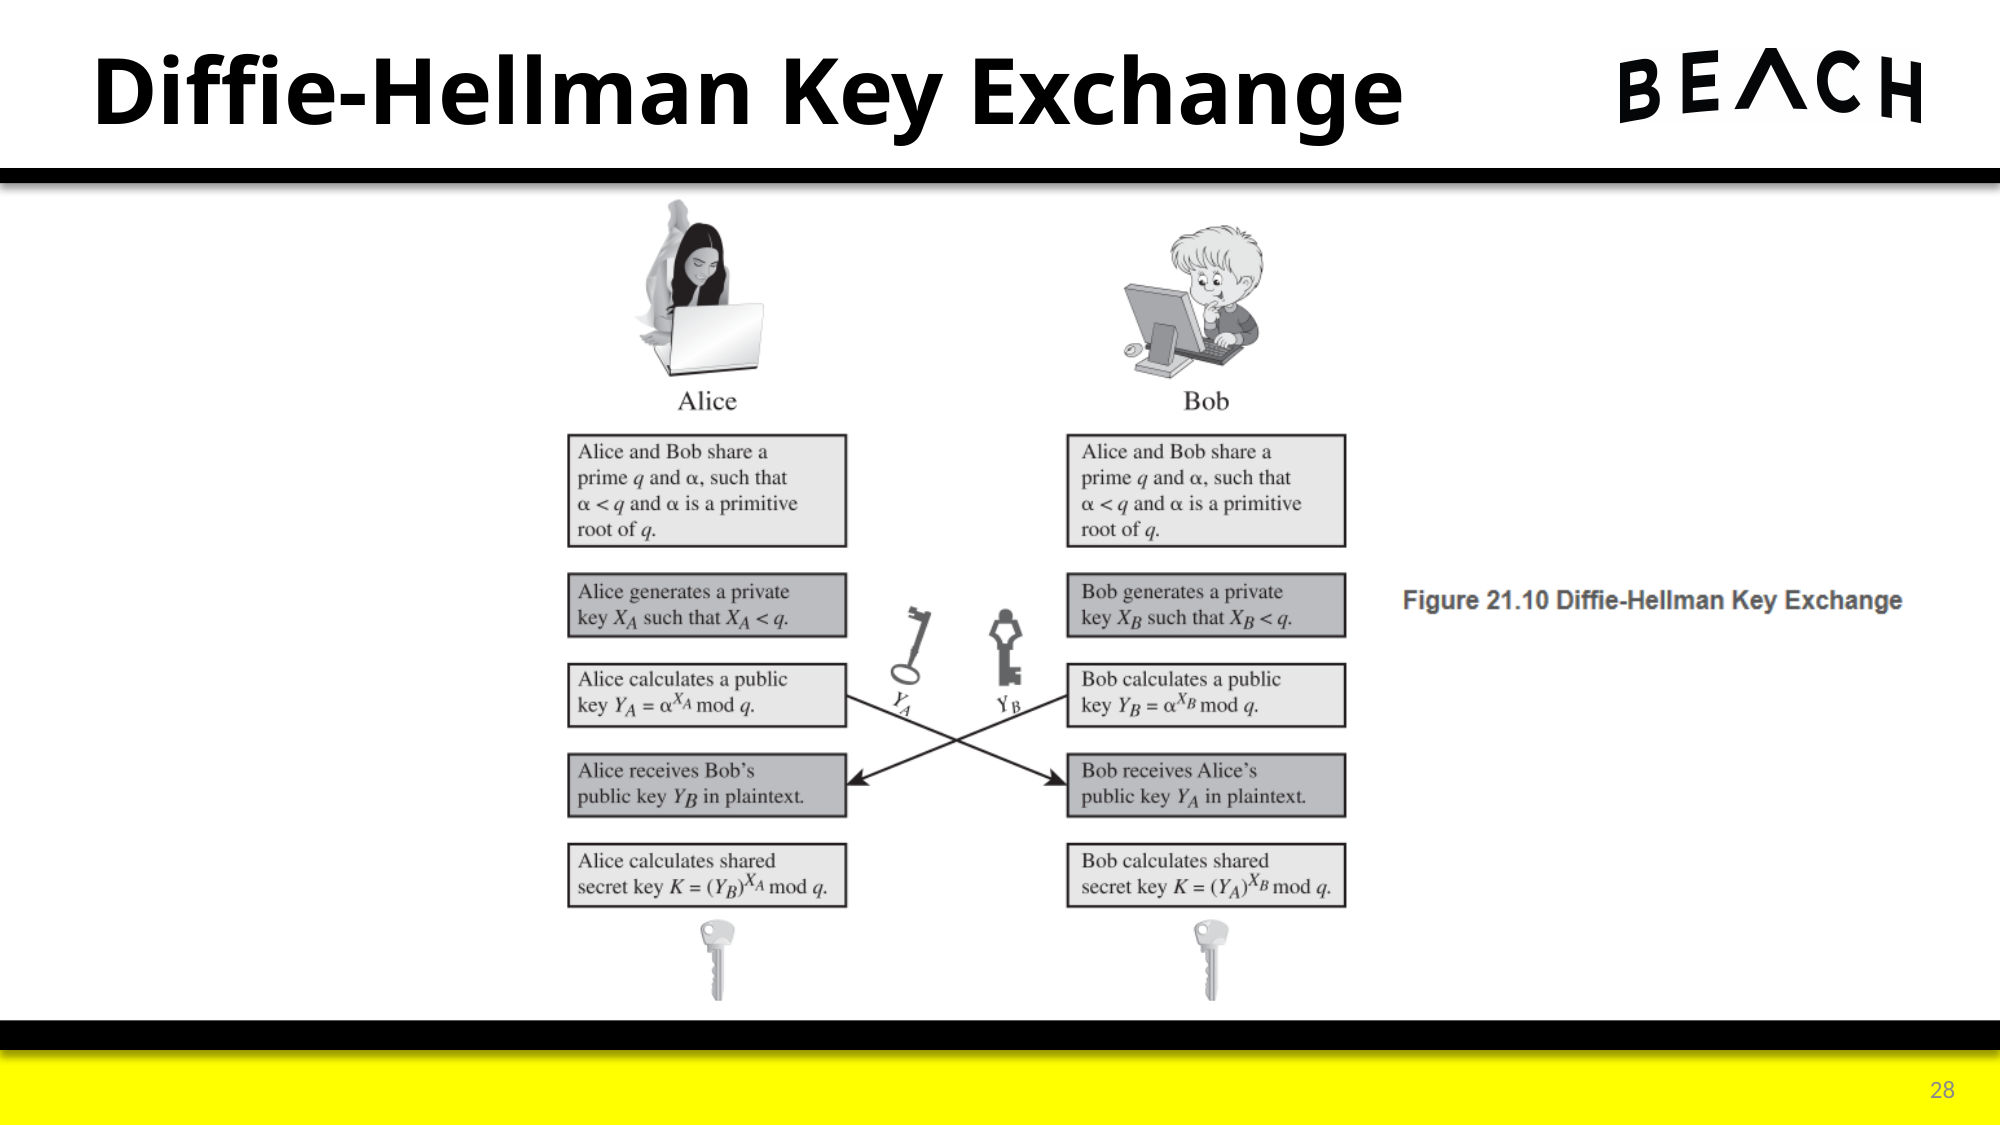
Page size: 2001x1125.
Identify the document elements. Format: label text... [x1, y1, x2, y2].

text_box Diffie-Hellman Key Exchange [74, 10, 1425, 179]
picture [1389, 576, 1920, 627]
picture [539, 197, 1366, 1010]
text_box [0, 167, 2000, 184]
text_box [0, 1020, 2000, 1125]
picture [1620, 48, 1921, 124]
